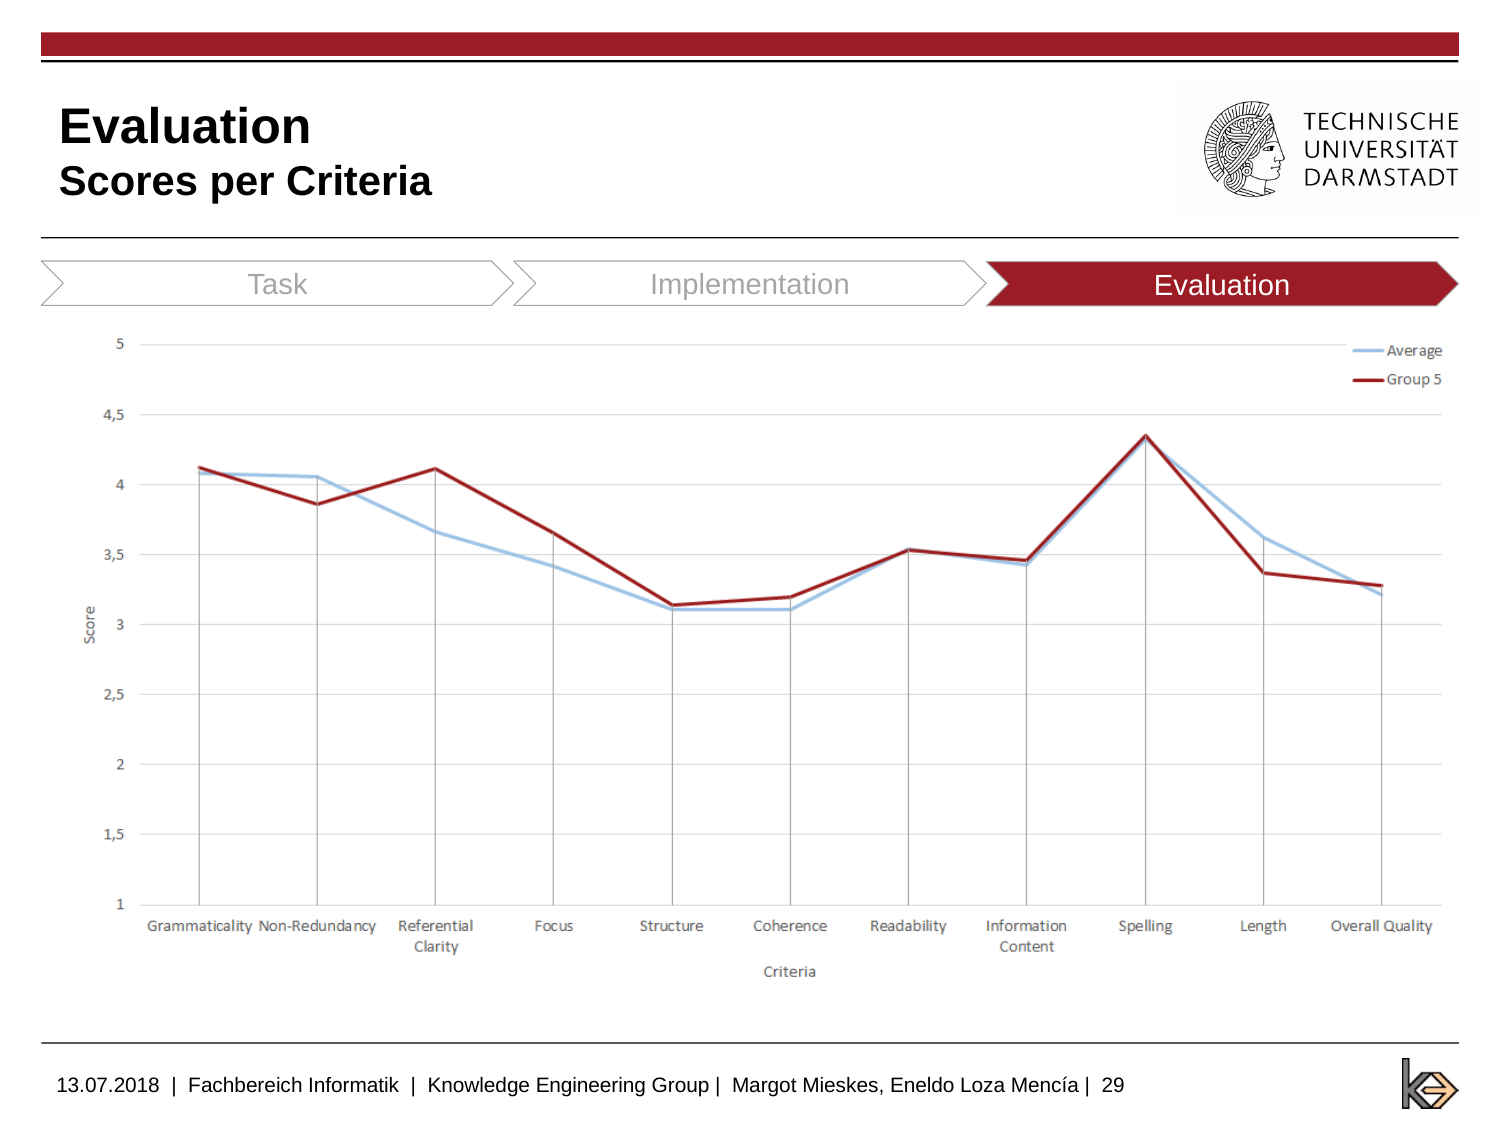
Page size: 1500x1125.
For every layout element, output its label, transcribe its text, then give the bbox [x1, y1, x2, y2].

text_box Implementation [511, 258, 989, 308]
picture [1402, 1058, 1459, 1109]
text_box Task [39, 258, 516, 308]
title Evaluation Scores per Criteria [58, 79, 1149, 218]
text_box Evaluation [984, 259, 1461, 309]
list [59, 326, 1459, 1001]
picture [1175, 84, 1483, 214]
